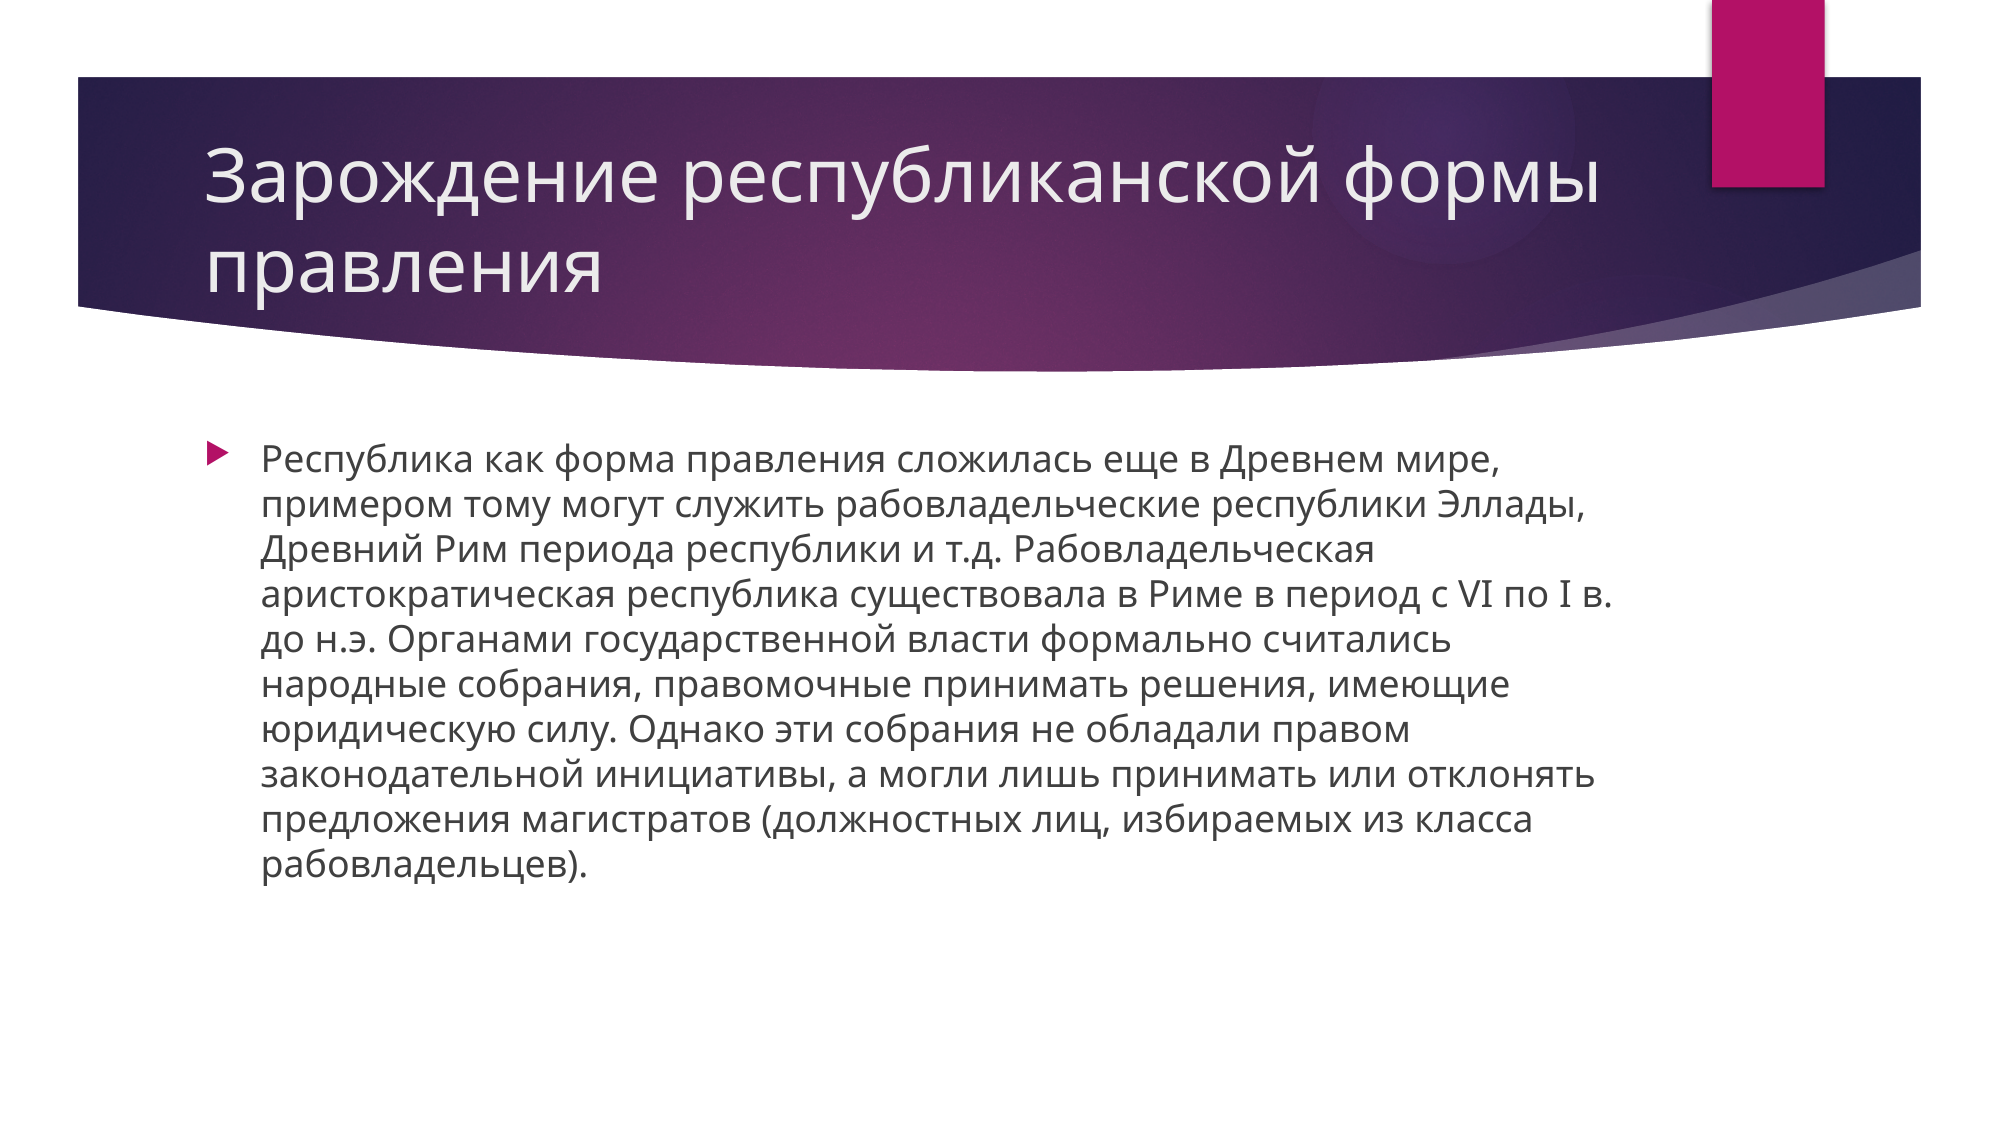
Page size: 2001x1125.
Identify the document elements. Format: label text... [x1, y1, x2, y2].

list Республика как форма правления сложилась еще в Древнем мире, примером тому могут служить рабовладельческие республики Эллады, Древний Рим периода республики и т.д. Рабовладельческая аристократическая республика существовала в Риме в период с VI по I в. до н.э. Органами государственной власти формально считались народные собрания, правомочные принимать решения, имеющие юридическую силу. Однако эти собрания не обладали правом законодательной инициативы, а могли лишь принимать или отклонять предложения магистратов (должностных лиц, избираемых из класса рабовладельцев). [189, 427, 1638, 988]
title Зарождение республиканской формы правления [189, 159, 1627, 276]
